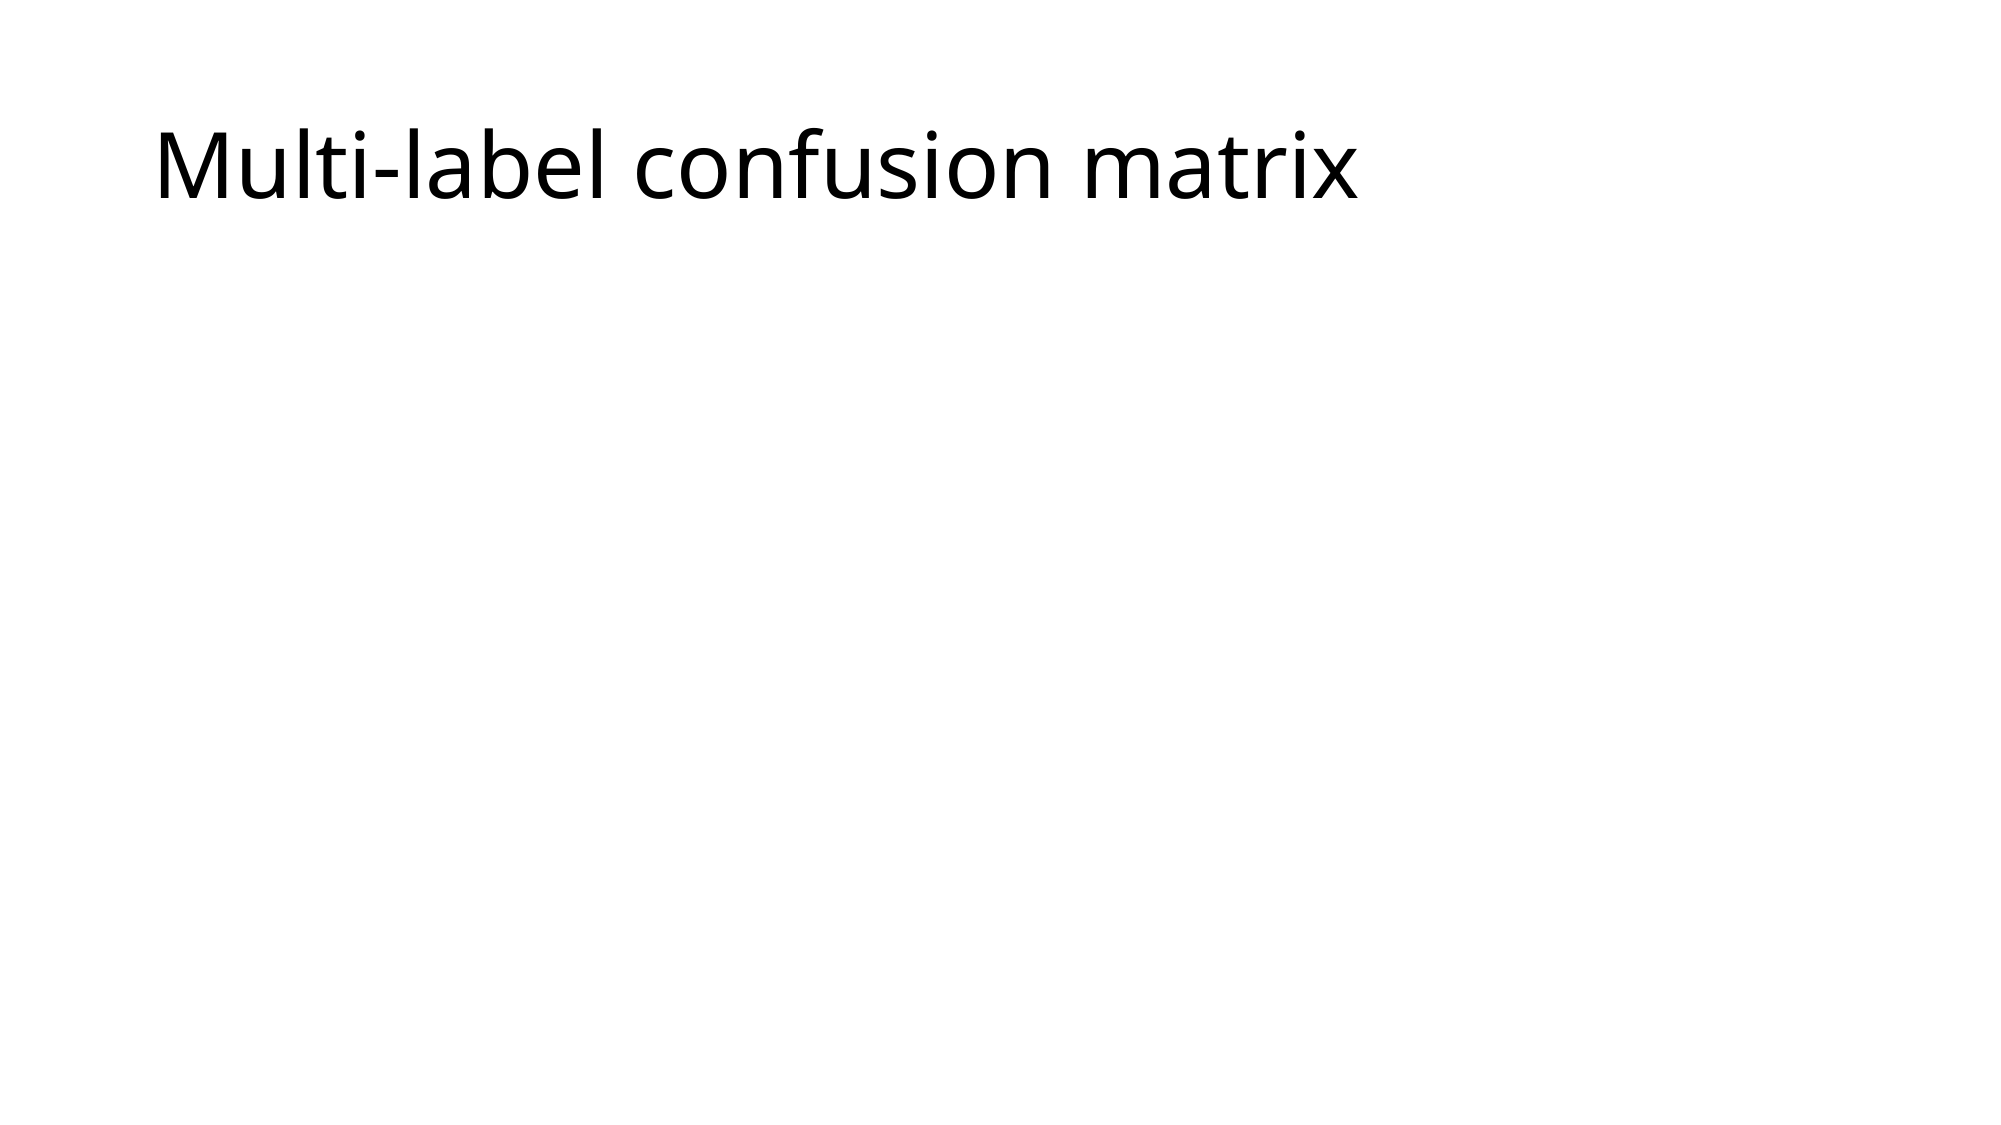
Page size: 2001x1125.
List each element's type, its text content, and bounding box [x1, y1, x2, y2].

title Multi-label confusion matrix [137, 59, 1863, 278]
